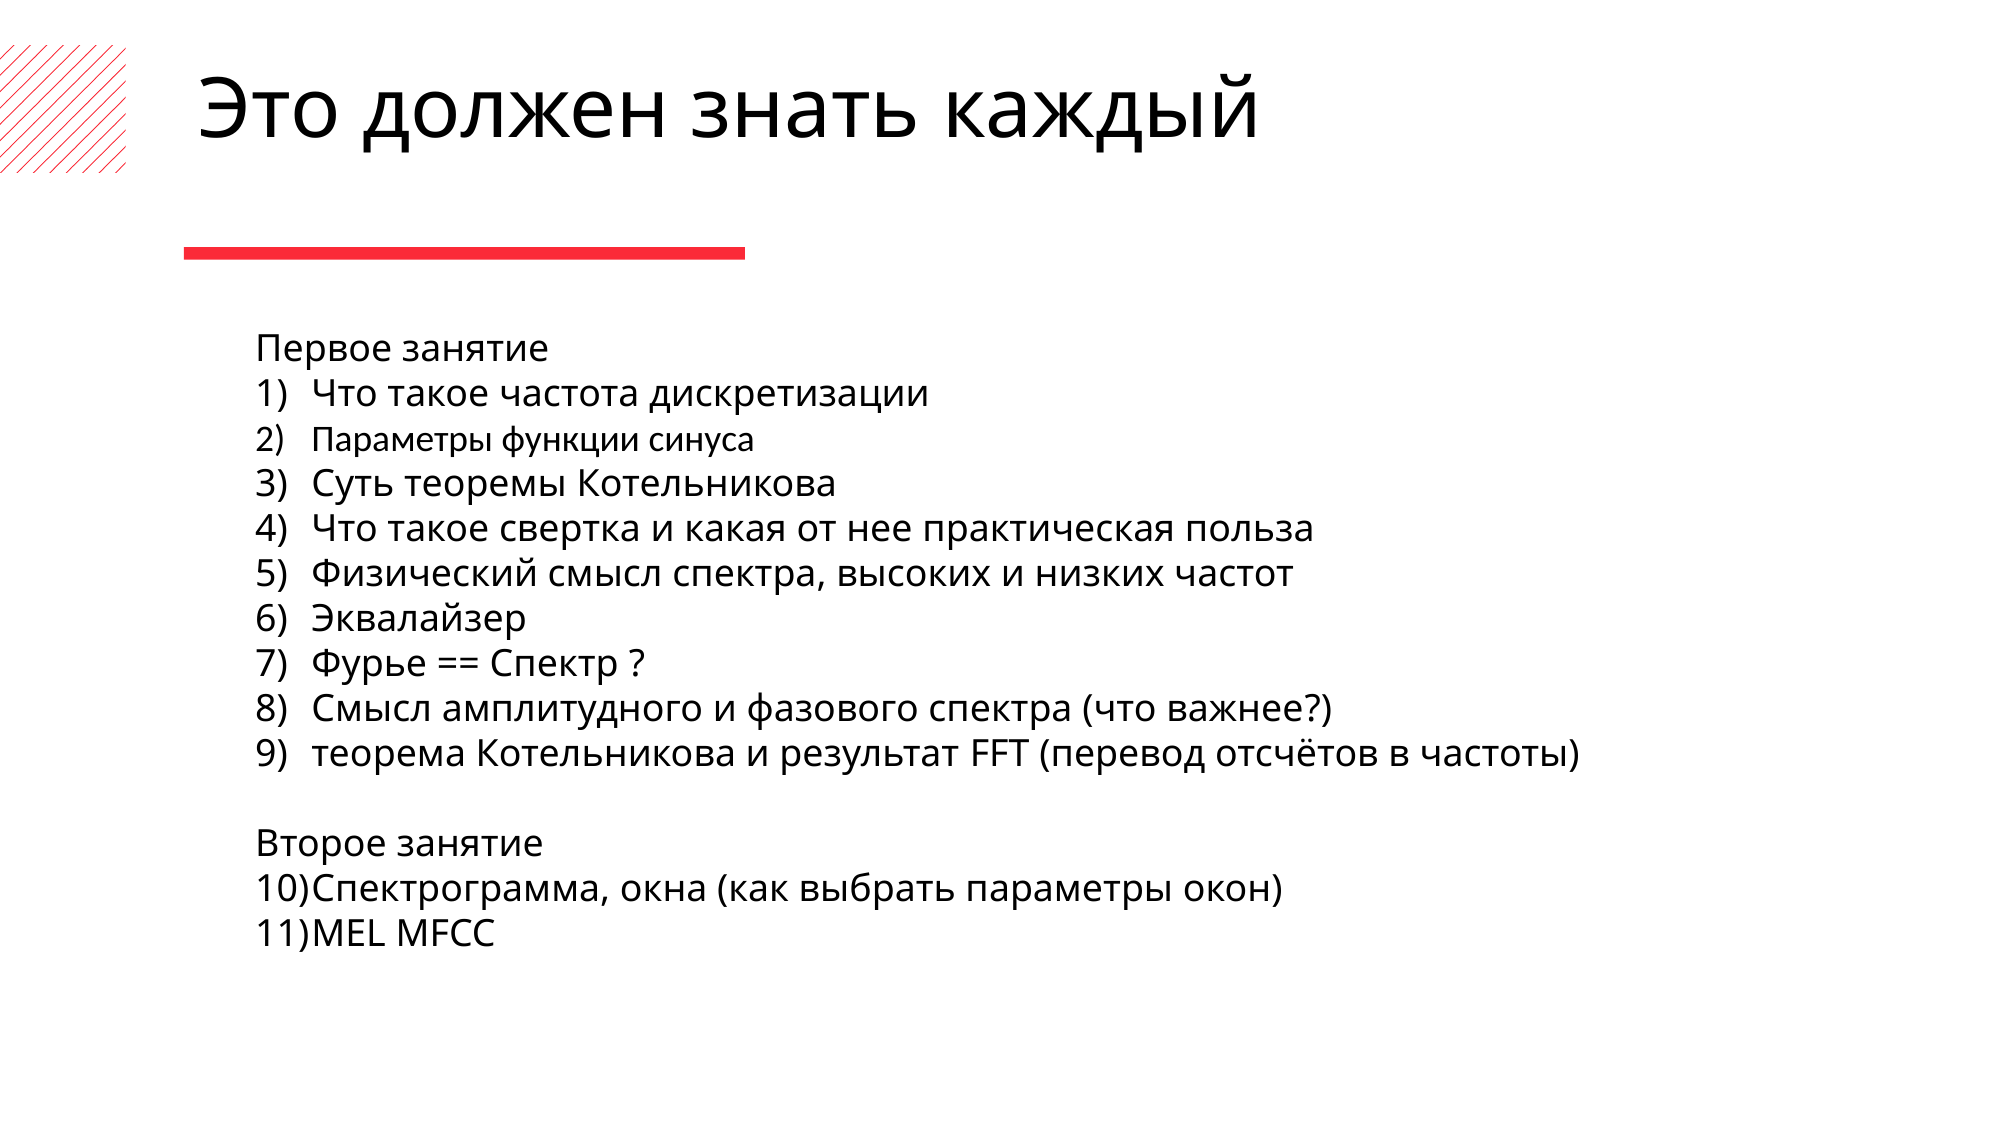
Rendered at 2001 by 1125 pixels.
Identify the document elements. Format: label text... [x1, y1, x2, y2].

text_box [980, 532, 1019, 592]
text_box Первое занятие Что такое частота дискретизации Параметры функции синуса Суть теоремы Котельникова Что такое свертка и какая от нее практическая польза Физический смысл спектра, высоких и низких частот Эквалайзер Фурье == Спектр ? Смысл амплитудного и фазового спектра (что важнее?) теорема Котельникова и результат FFT (перевод отсчётов в частоты) Второе занятие Спектрограмма, окна (как выбрать параметры окон) MEL MFCC [240, 316, 1651, 1125]
picture [0, 45, 126, 173]
list Это должен знать каждый [183, 58, 1780, 194]
